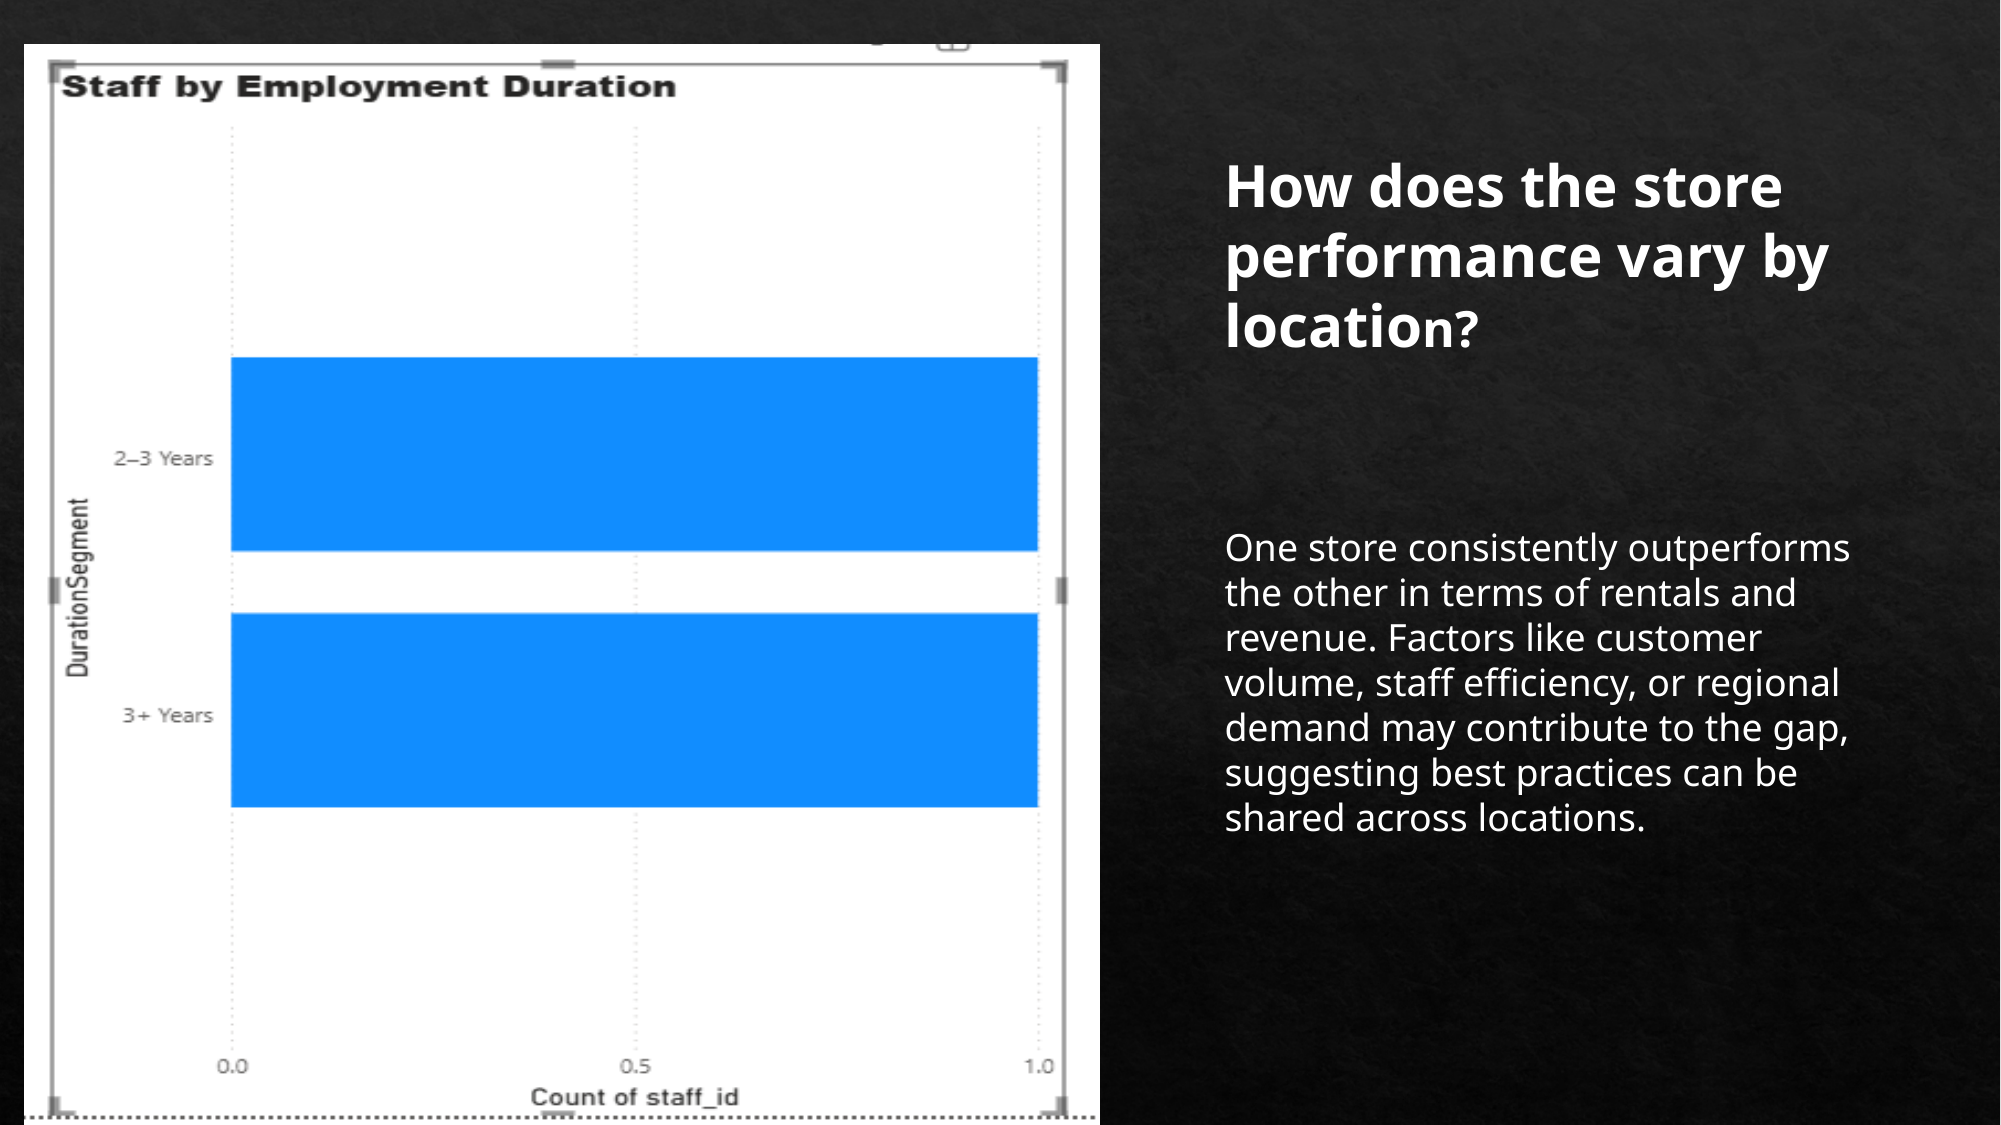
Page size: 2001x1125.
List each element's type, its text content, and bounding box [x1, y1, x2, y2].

text_box One store consistently outperforms the other in terms of rentals and revenue. Factors like customer volume, staff efficiency, or regional demand may contribute to the gap, suggesting best practices can be shared across locations. [1209, 516, 1899, 847]
picture [24, 44, 1101, 1125]
text_box How does the store performance vary by location? [1209, 141, 1899, 367]
